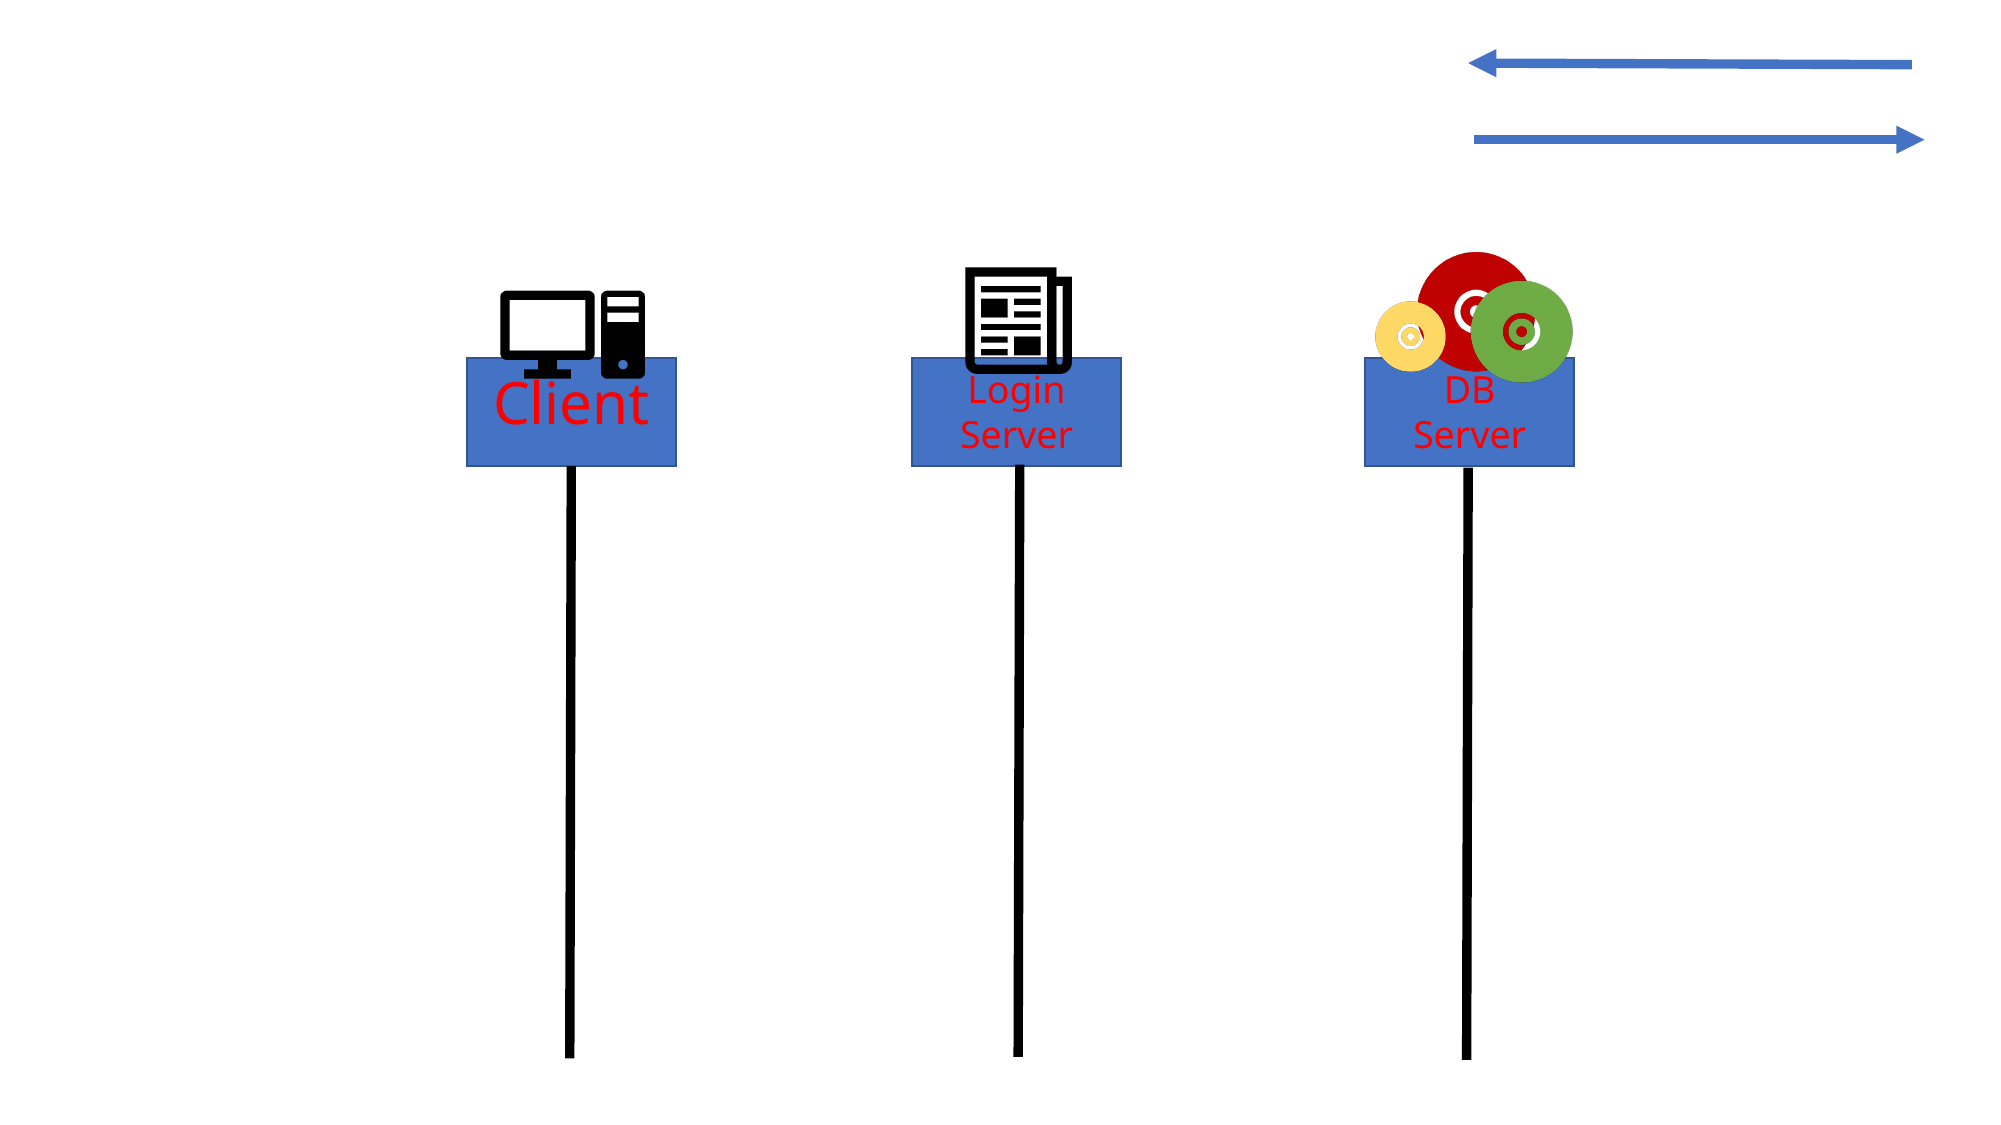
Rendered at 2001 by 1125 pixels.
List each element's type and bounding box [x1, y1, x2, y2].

text_box [466, 236, 1586, 1060]
